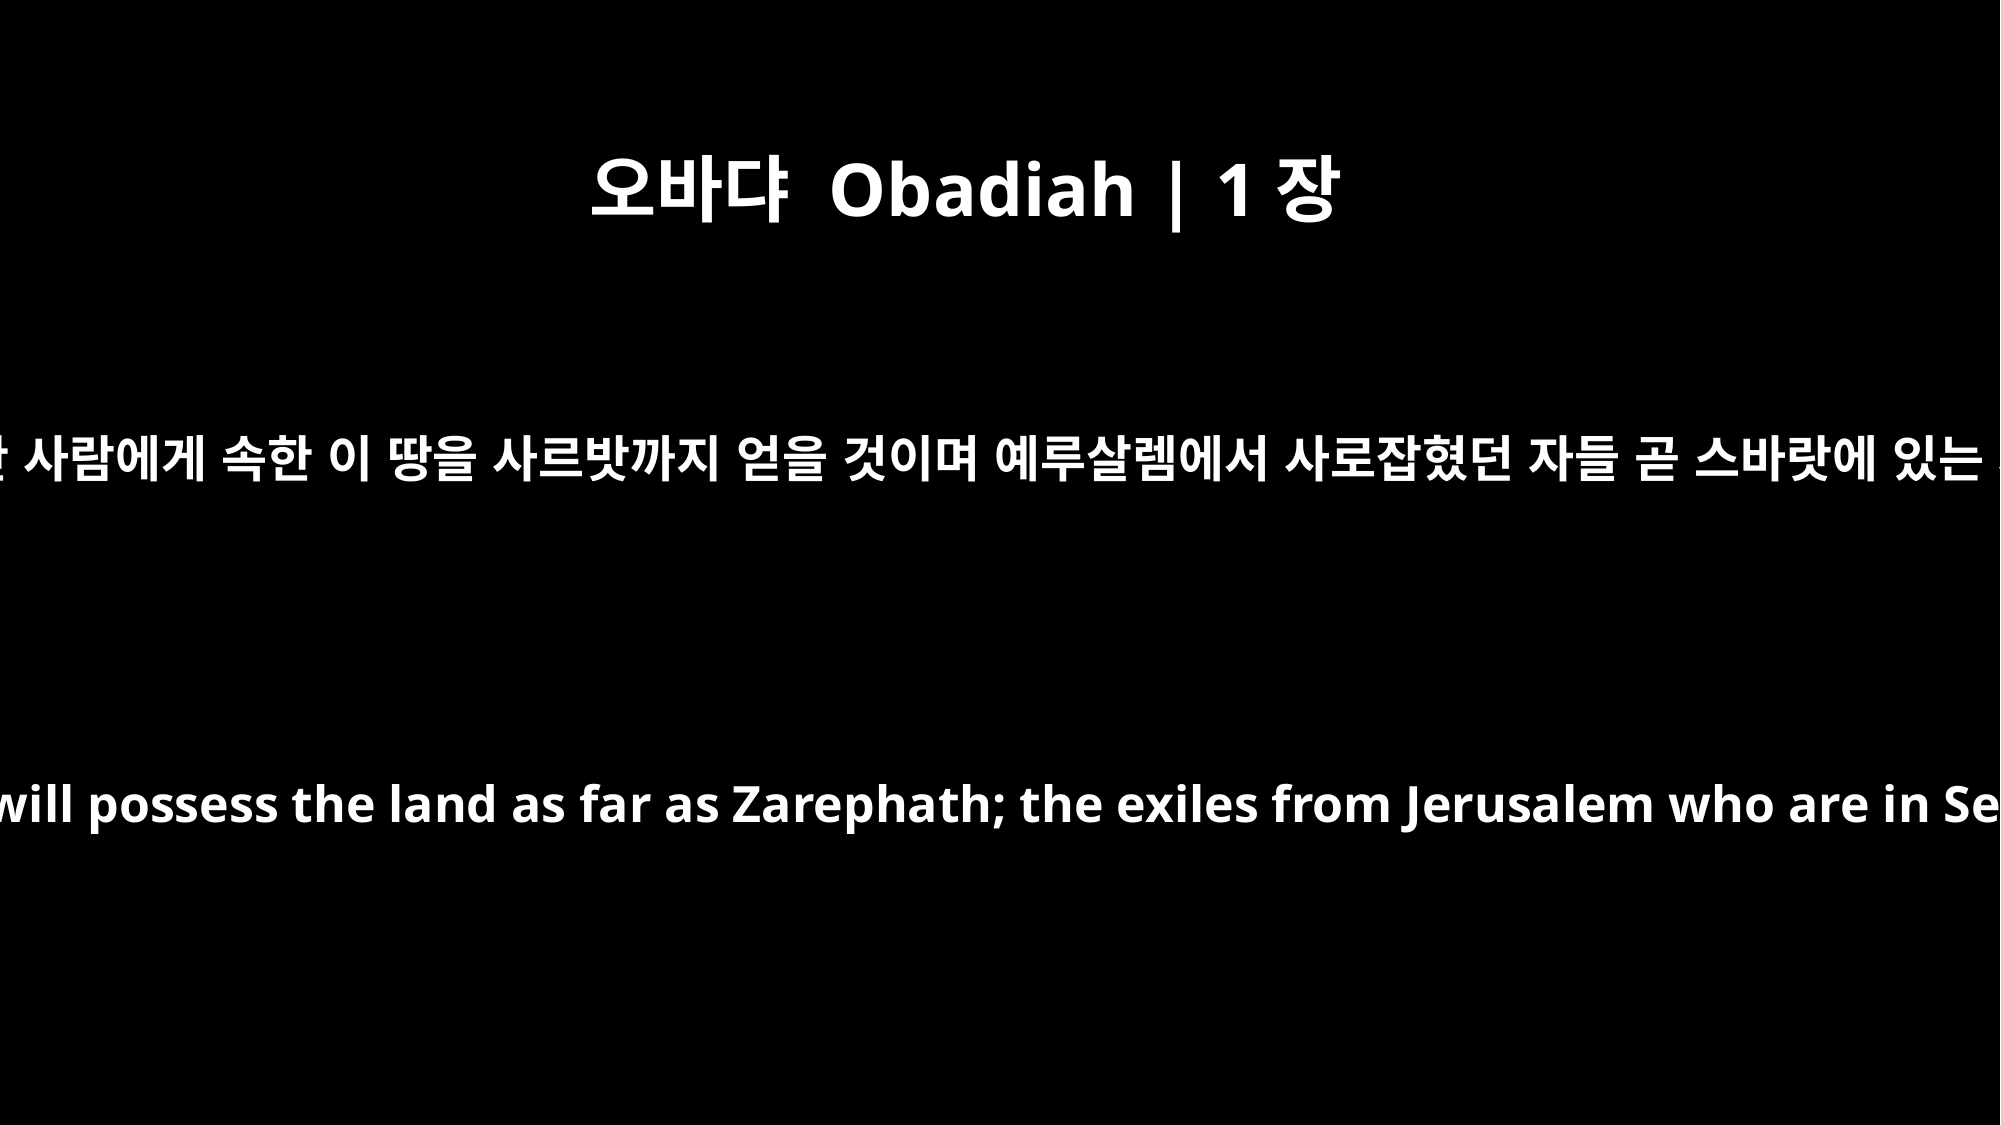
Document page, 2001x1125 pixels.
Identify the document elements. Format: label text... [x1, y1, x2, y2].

text_box 오바댜 Obadiah | 1장 [574, 136, 1358, 239]
text_box 20 사로잡혔던 이스라엘의 많은 자손은 가나안 사람에게 속한 이 땅을 사르밧까지 얻을 것이며 예루살렘에서 사로잡혔던 자들 곧 스바랏에 있는 자들은 네겝의 성읍들을 얻을 것이니라 [0, 359, 2000, 495]
text_box This company of Israelite exiles who are in Canaan will possess the land as far as Zarephath; the exiles from Jerusalem who are in Sepharad will possess the towns of the Negev. [0, 764, 2000, 840]
